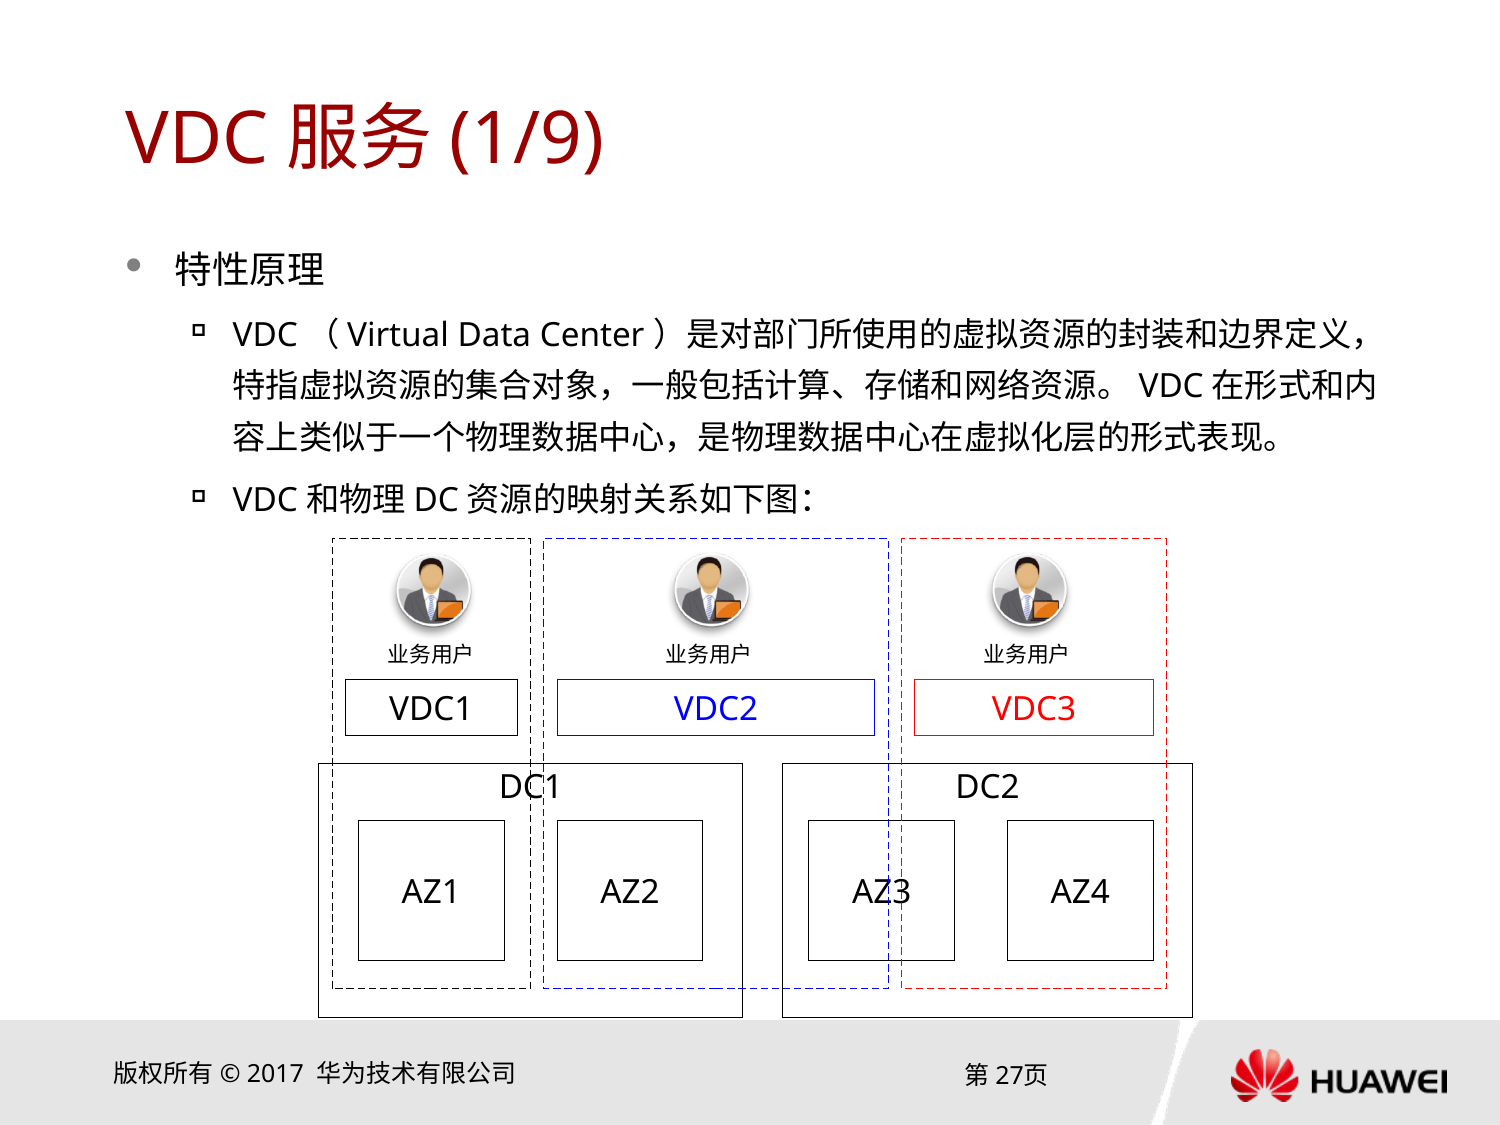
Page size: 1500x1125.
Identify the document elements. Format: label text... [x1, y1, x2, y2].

list 特性原理 VDC（Virtual Data Center）是对部门所使用的虚拟资源的封装和边界定义，特指虚拟资源的集合对象，一般包括计算、存储和网络资源。VDC在形式和内容上类似于一个物理数据中心，是物理数据中心在虚拟化层的形式表现。 VDC和物理DC资源的映射关系如下图： [111, 225, 1412, 870]
picture [0, 1020, 1500, 1125]
title VDC服务(1/9) [111, 63, 1412, 207]
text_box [318, 538, 1194, 1018]
